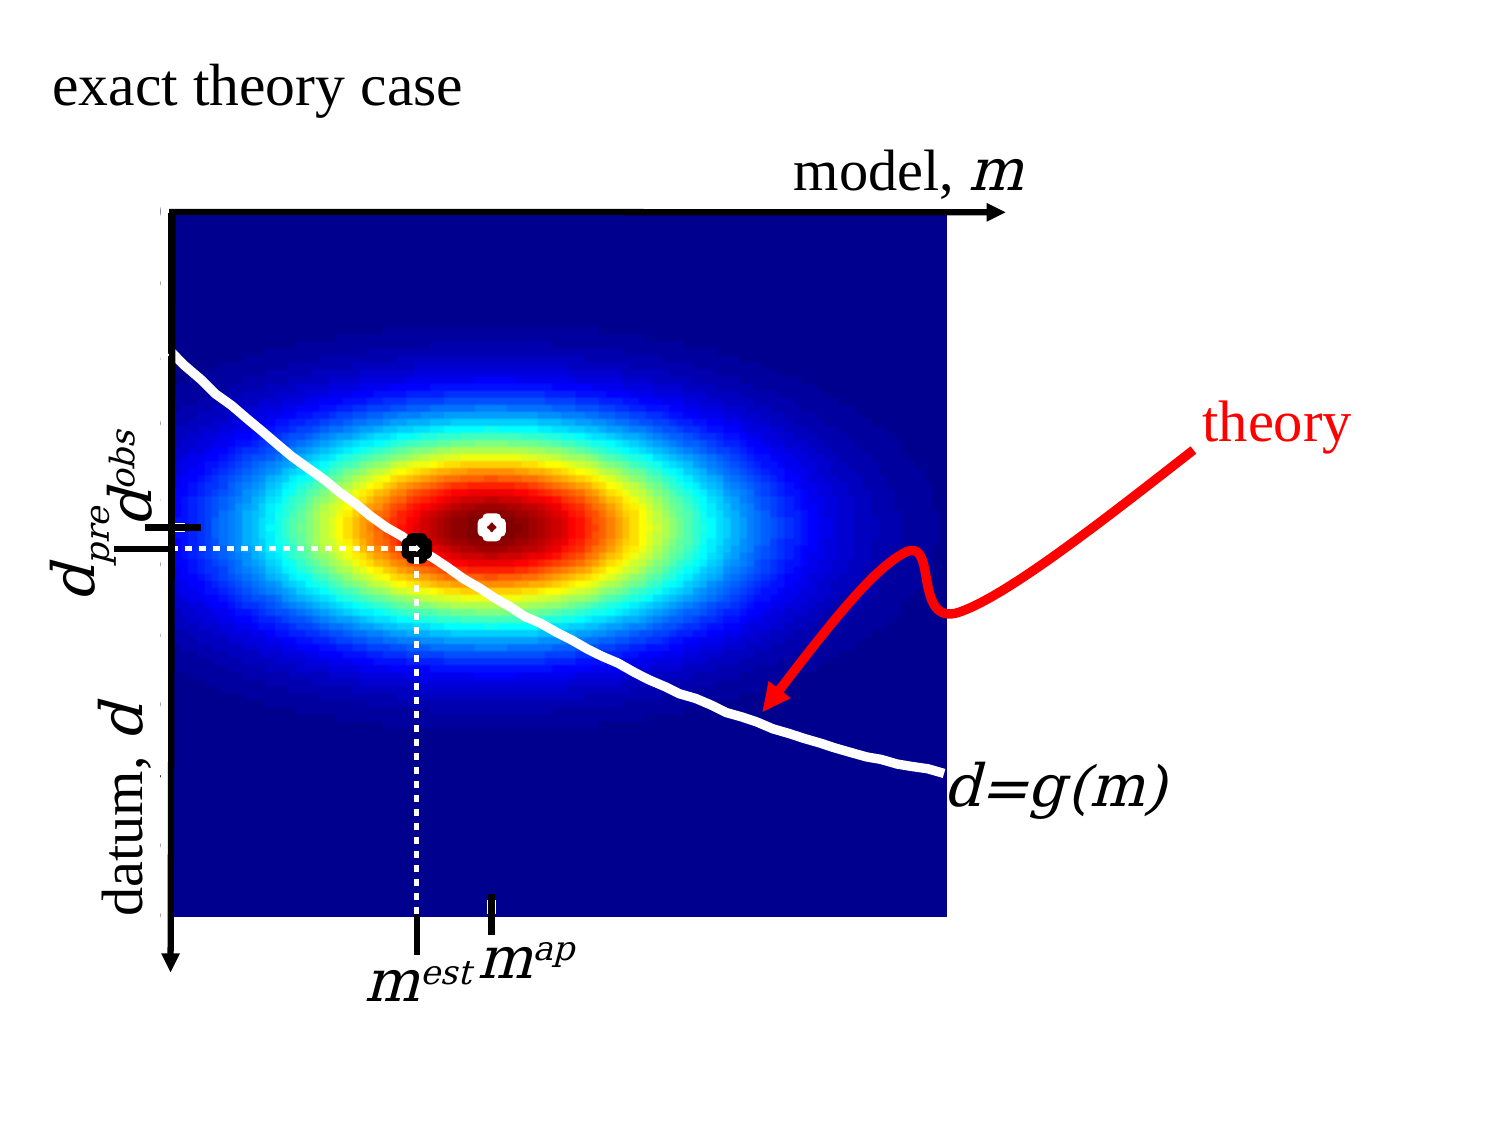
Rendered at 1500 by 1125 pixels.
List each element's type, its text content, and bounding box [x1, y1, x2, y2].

text_box theory [1192, 373, 1450, 462]
title exact theory case [37, 37, 1388, 125]
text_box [28, 124, 1188, 1022]
